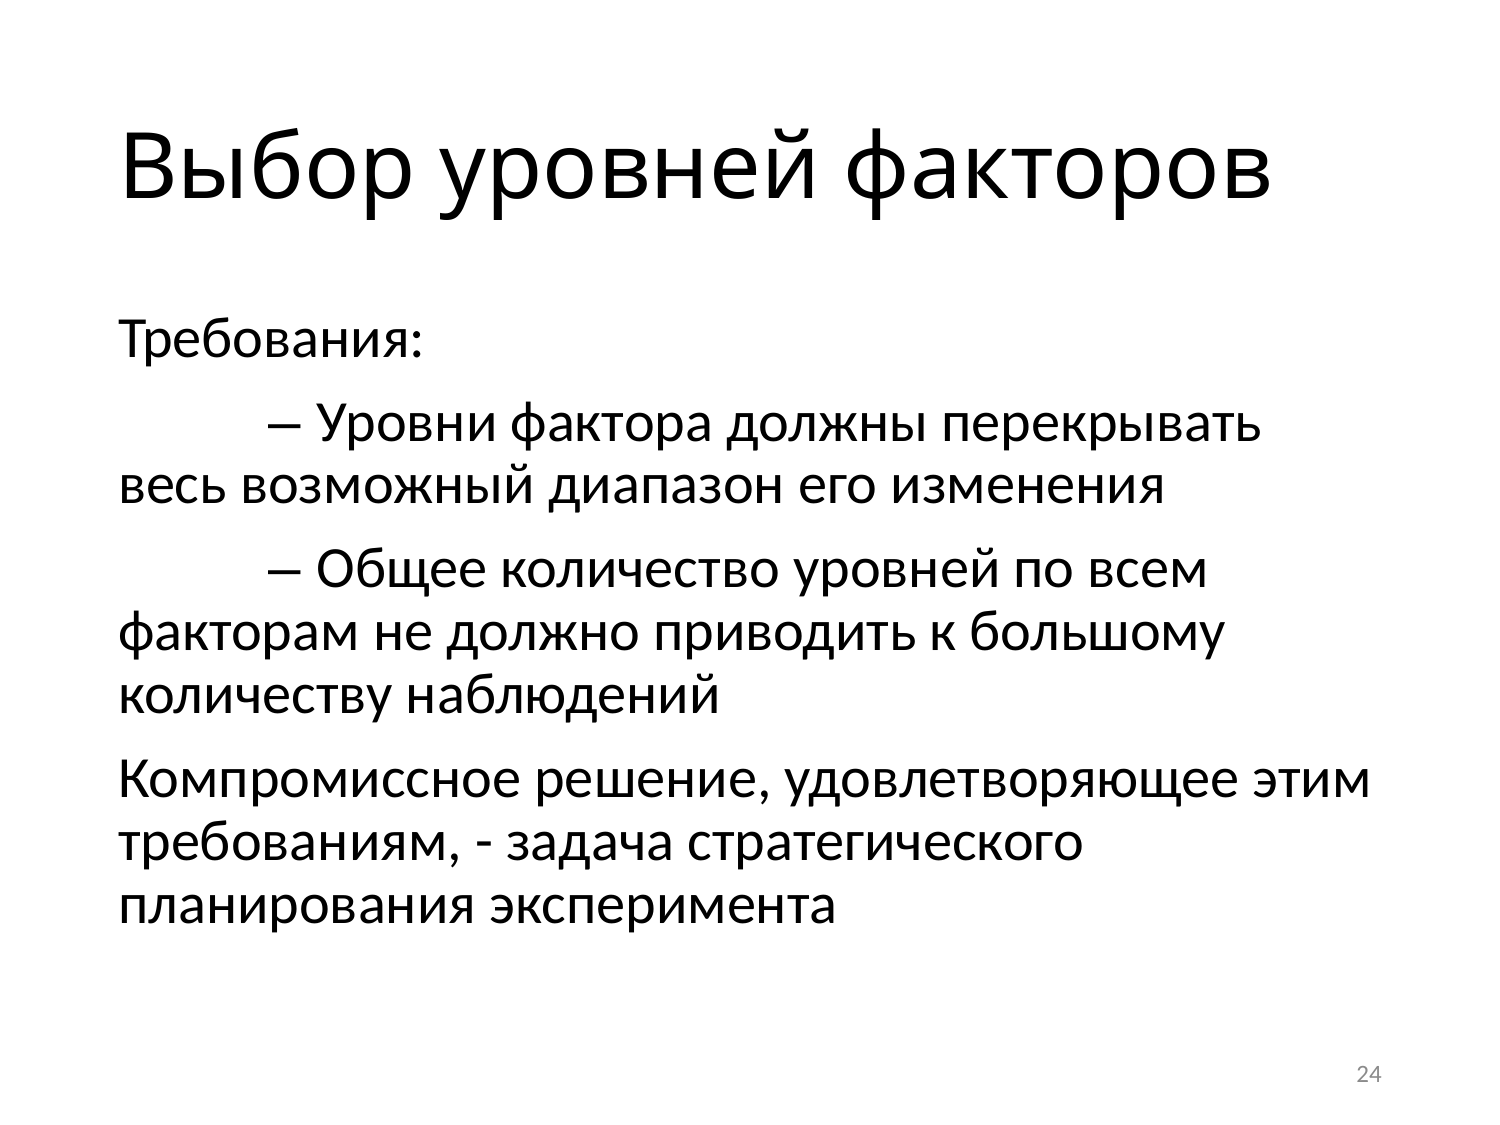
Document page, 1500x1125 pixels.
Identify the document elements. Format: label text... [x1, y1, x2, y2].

title Выбор уровней факторов [103, 59, 1397, 278]
list Требования: – Уровни фактора должны перекрывать весь возможный диапазон его изменения – Общее количество уровней по всем факторам не должно приводить к большому количеству наблюдений Компромиссное решение, удовлетворяющее этим требованиям, - задача стратегического планирования эксперимента [103, 299, 1397, 1014]
slide_number 24 [1059, 1042, 1397, 1103]
